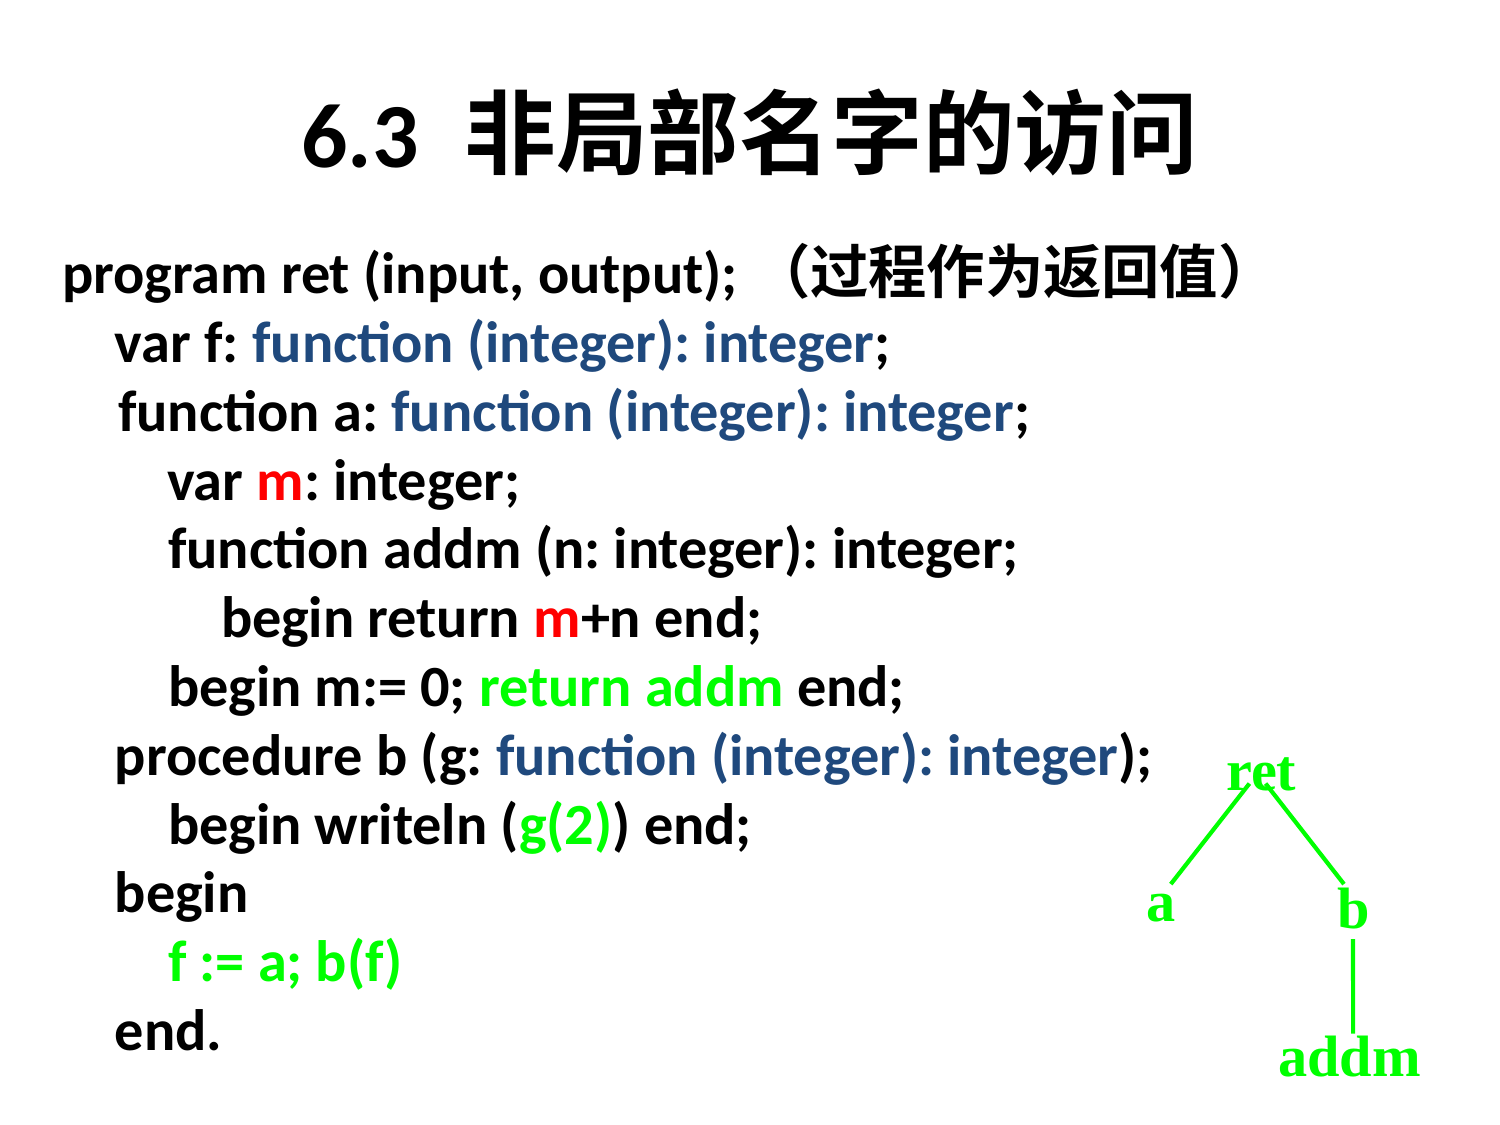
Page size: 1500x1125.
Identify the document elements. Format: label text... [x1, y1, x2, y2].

list program ret (input, output);（过程作为返回值） var f: function (integer): integer; function a: function (integer): integer; var m: integer; function addm (n: integer): integer; begin return m+n end; begin m:= 0; return addm end; procedure b (g: function (integer): integer); begin writeln (g(2)) end; begin f := a; b(f) end. [47, 235, 1452, 1122]
title 6.3 非局部名字的访问 [24, 37, 1475, 225]
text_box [1087, 724, 1438, 1075]
